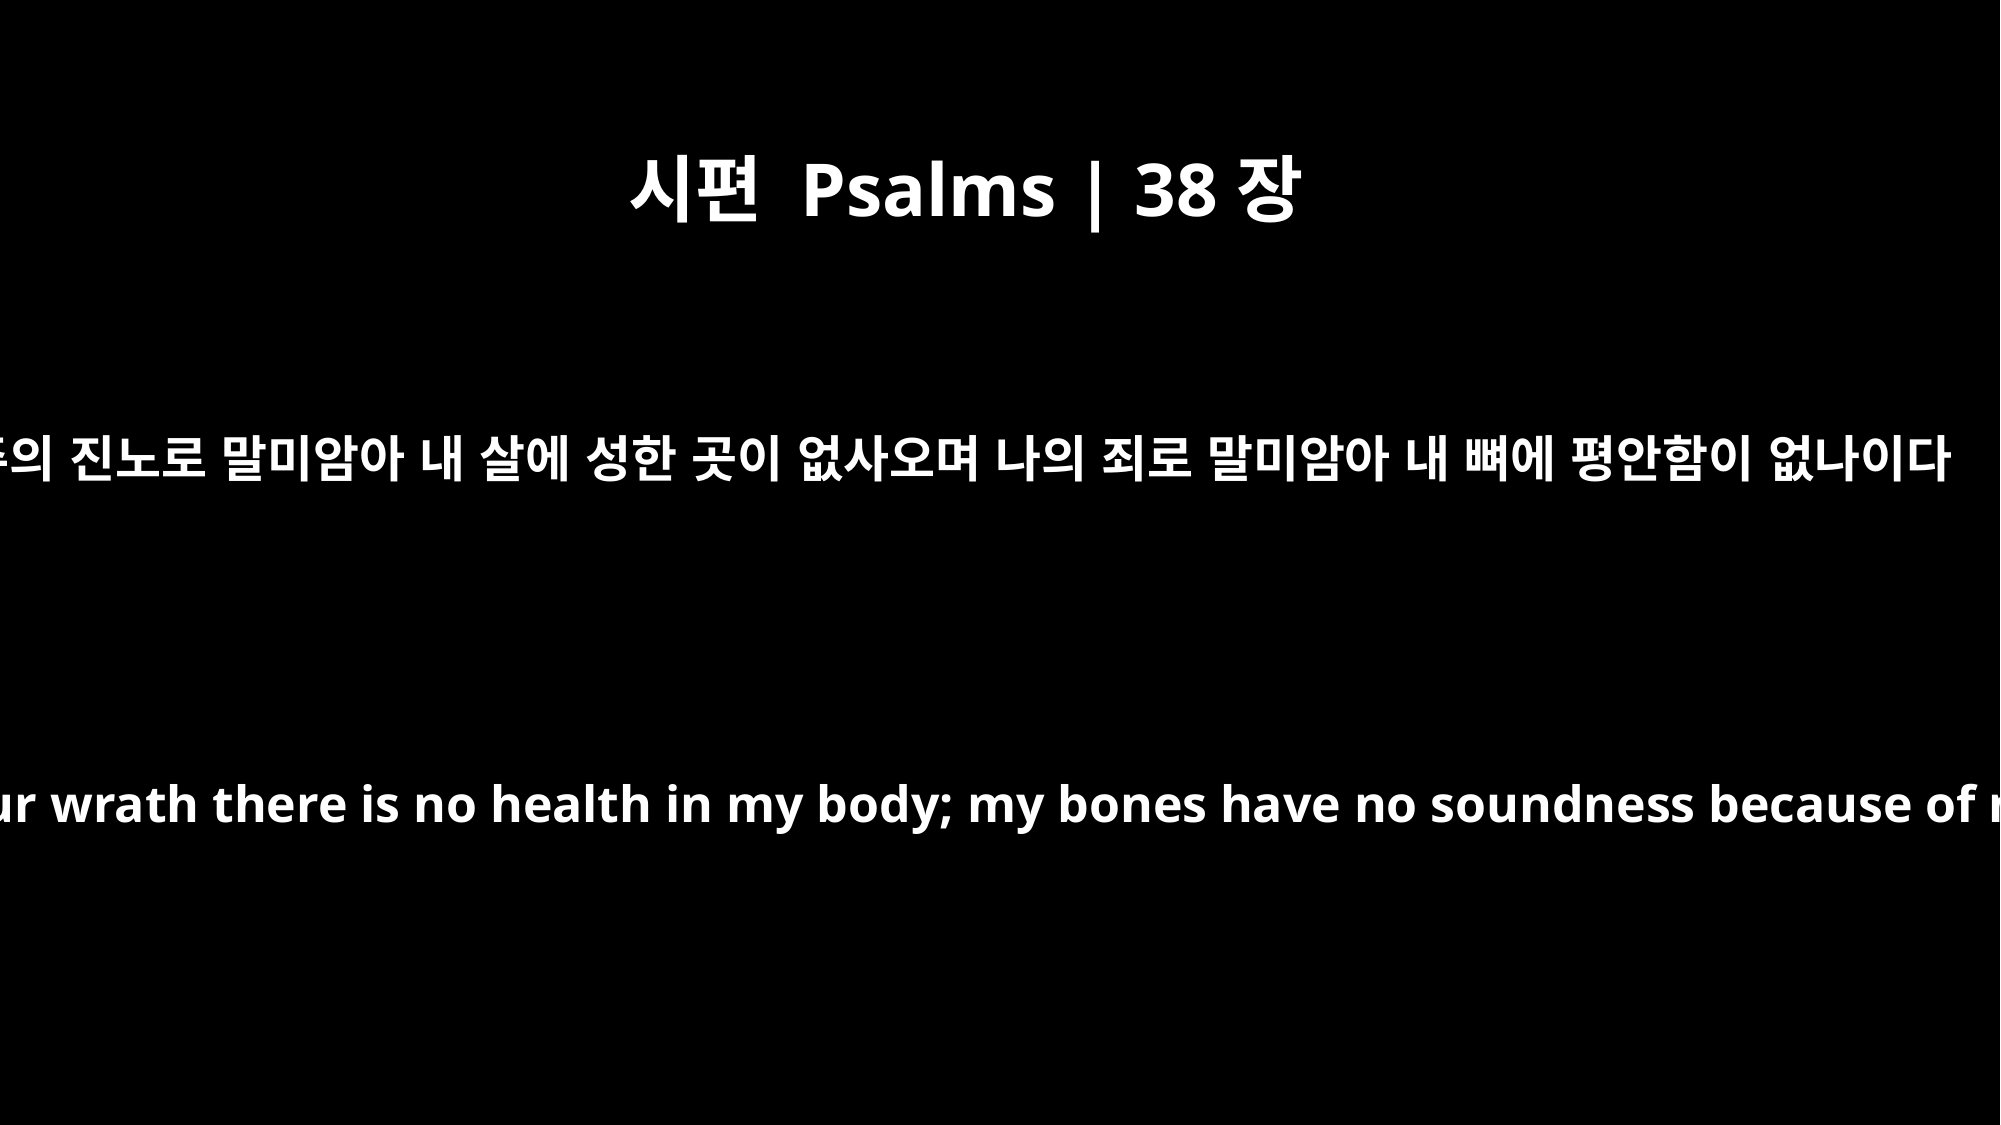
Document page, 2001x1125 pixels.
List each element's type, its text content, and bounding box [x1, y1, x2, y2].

text_box Because of your wrath there is no health in my body; my bones have no soundness because of my sin. [0, 764, 2000, 840]
text_box 3 주의 진노로 말미암아 내 살에 성한 곳이 없사오며 나의 죄로 말미암아 내 뼈에 평안함이 없나이다 [0, 359, 1969, 495]
text_box 시편 Psalms | 38장 [613, 136, 1319, 239]
